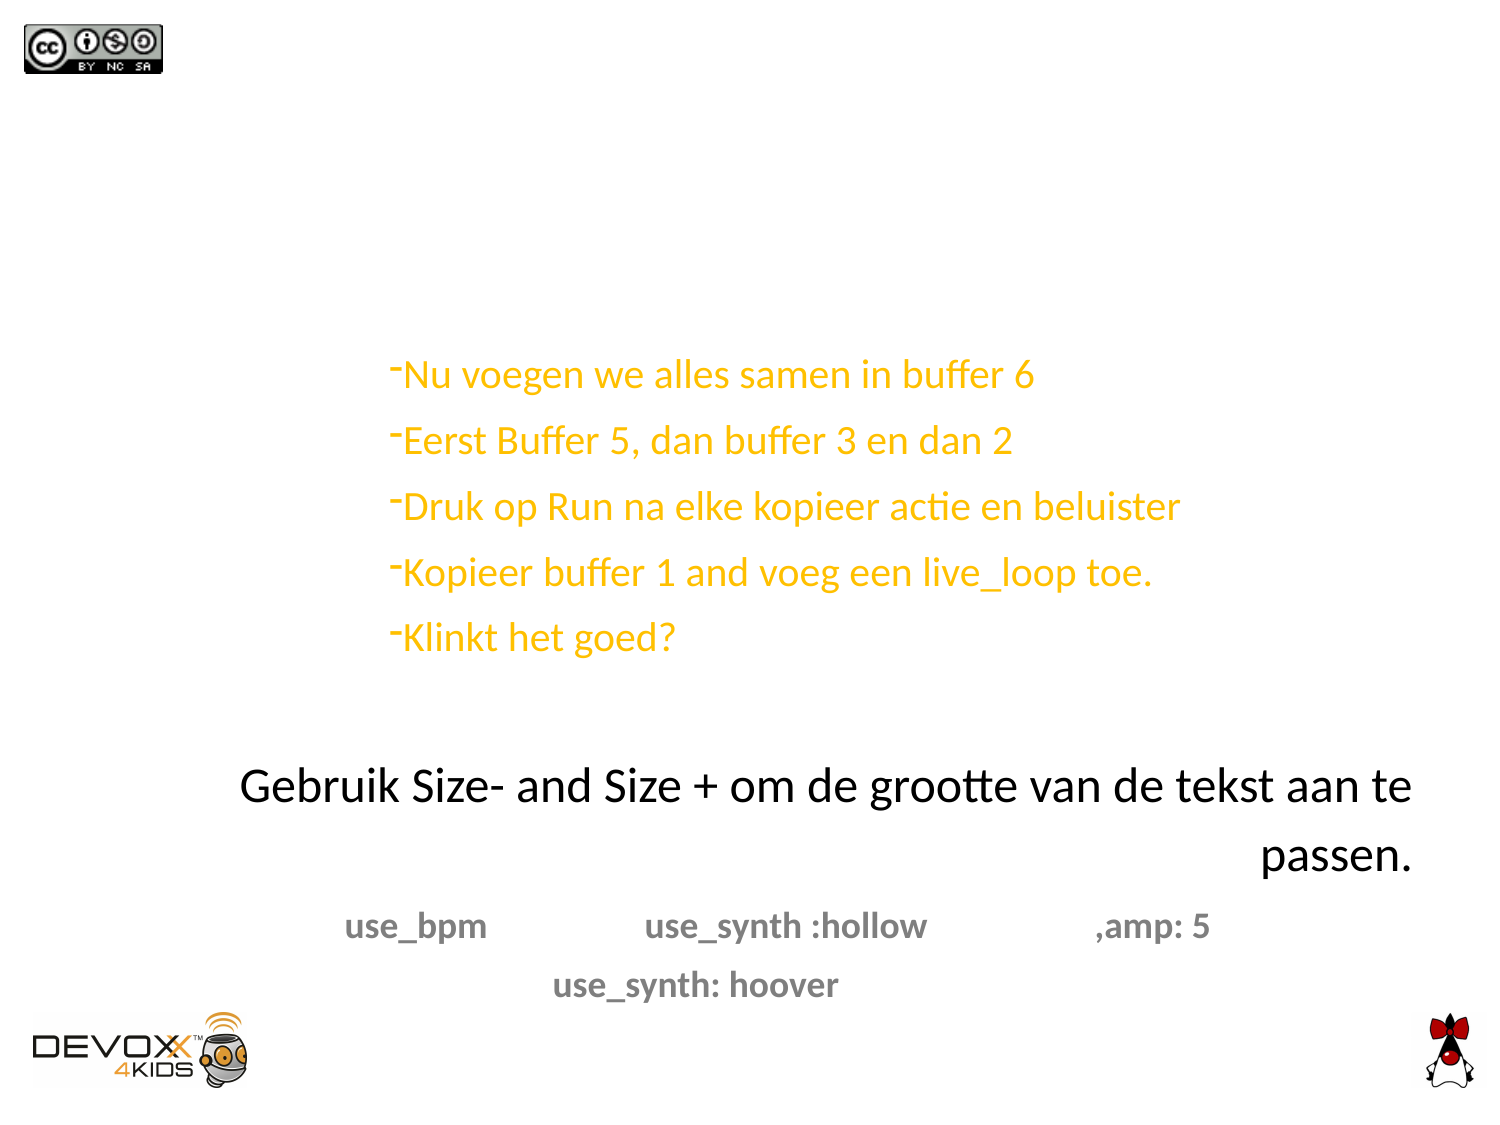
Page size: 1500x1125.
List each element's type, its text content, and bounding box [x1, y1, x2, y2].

list Gebruik Size- and Size + om de grootte van de tekst aan te passen. [72, 735, 1428, 886]
picture [1411, 1012, 1487, 1088]
list use_bpm use_synth :hollow ,amp: 5 use_synth: hoover [72, 886, 1484, 932]
list Nu voegen we alles samen in buffer 6 Eerst Buffer 5, dan buffer 3 en dan 2 Druk op Run na elke kopieer actie en beluister Kopieer buffer 1 and voeg een live_loop toe. Klinkt het goed? [88, 515, 1412, 610]
picture [24, 24, 163, 74]
picture [33, 1012, 248, 1088]
